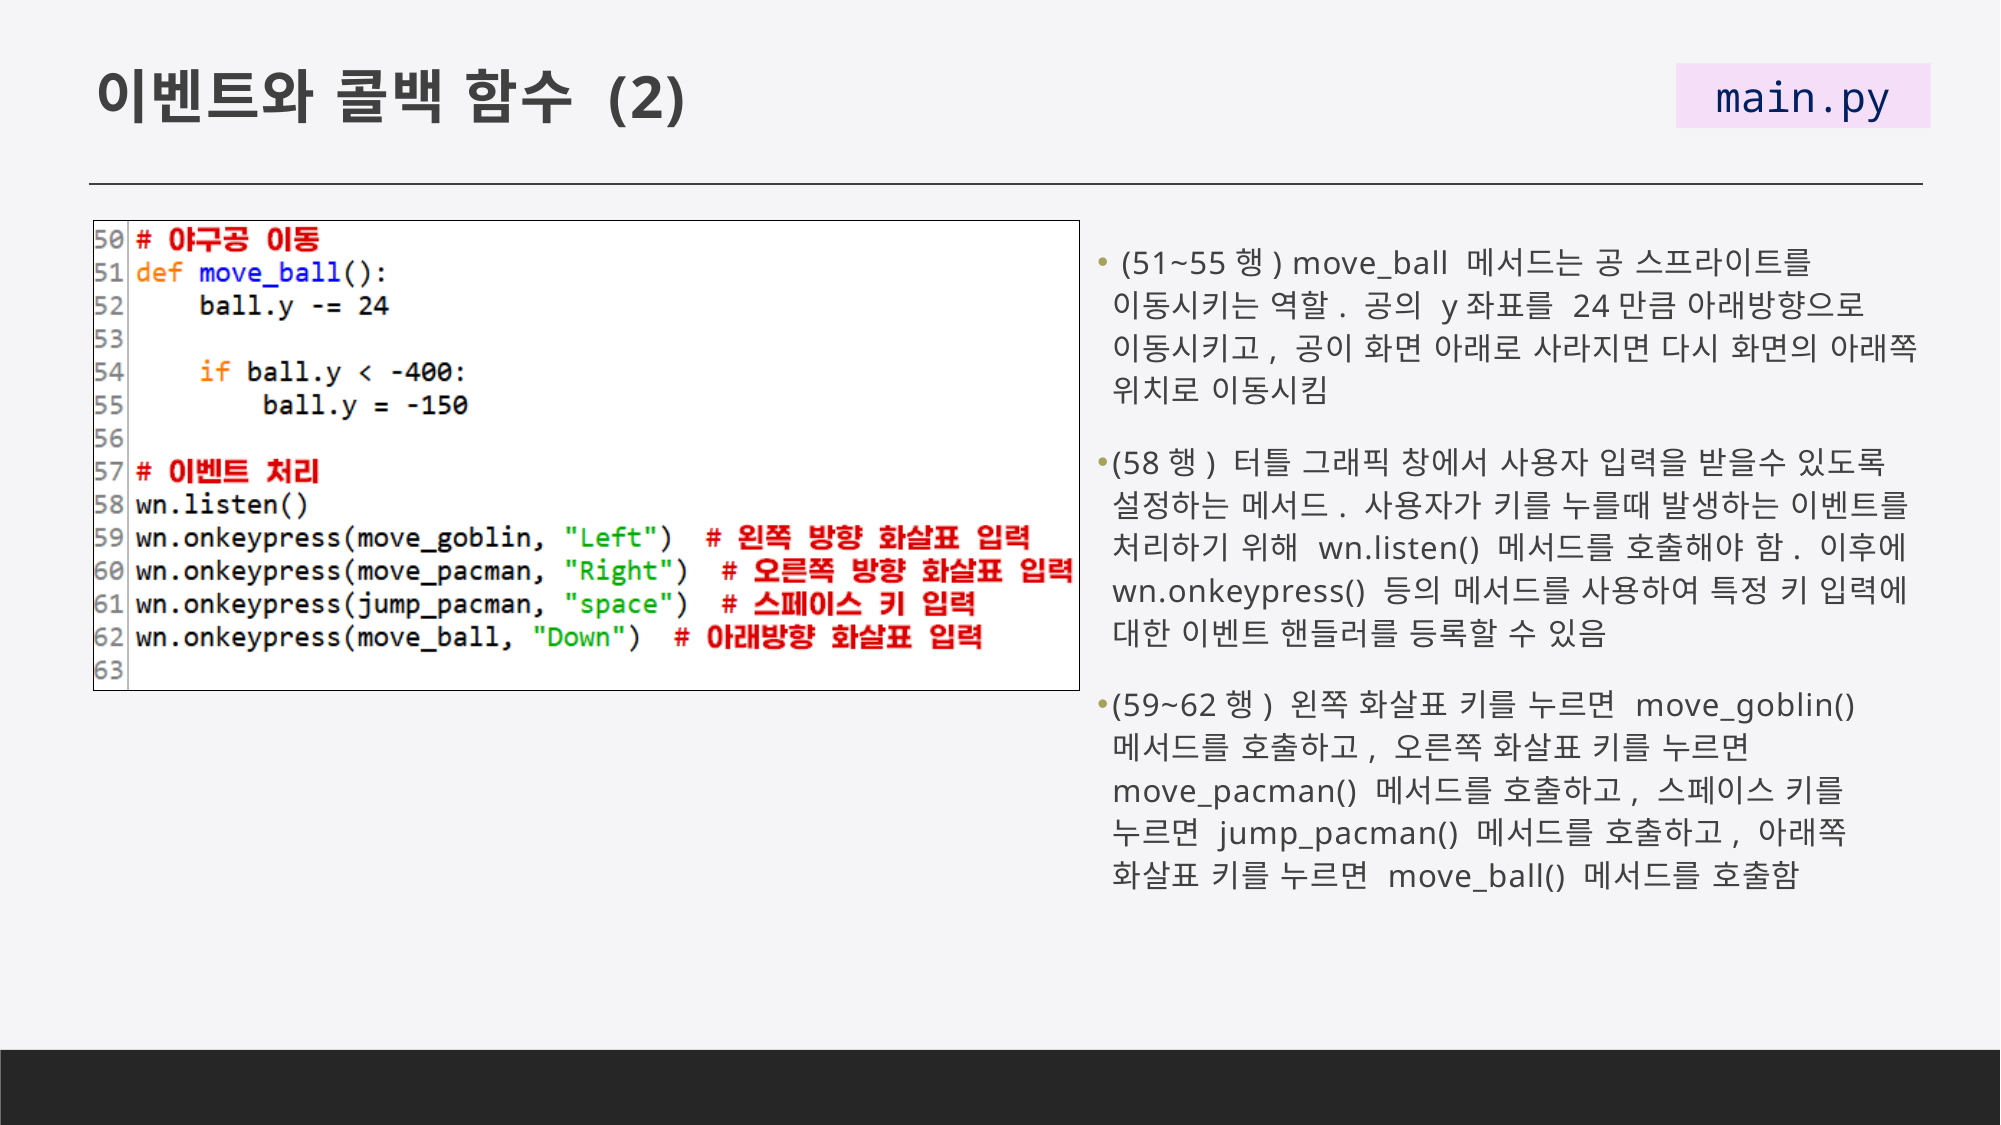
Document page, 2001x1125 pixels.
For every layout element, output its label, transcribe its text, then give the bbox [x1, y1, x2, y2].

title 이벤트와 콜백 함수 (2) [77, 47, 1932, 146]
text_box main.py [1676, 63, 1931, 129]
picture [93, 219, 1081, 691]
list (51~55행) move_ball 메서드는 공 스프라이트를 이동시키는 역할. 공의 y좌표를 24만큼 아래방향으로 이동시키고, 공이 화면 아래로 사라지면 다시 화면의 아래쪽 위치로 이동시킴 (58행) 터틀 그래픽 창에서 사용자 입력을 받을수 있도록 설정하는 메서드. 사용자가 키를 누를때 발생하는 이벤트를 처리하기 위해 wn.listen() 메서드를 호출해야 함. 이후에 wn.onkeypress() 등의 메서드를 사용하여 특정 키 입력에 대한 이벤트 핸들러를 등록할 수 있음 (59~62행) 왼쪽 화살표 키를 누르면 move_goblin() 메서드를 호출하고, 오른쪽 화살표 키를 누르면 move_pacman() 메서드를 호출하고, 스페이스 키를 누르면 jump_pacman() 메서드를 호출하고, 아래쪽 화살표 키를 누르면 move_ball() 메서드를 호출함 [1079, 220, 1949, 1014]
